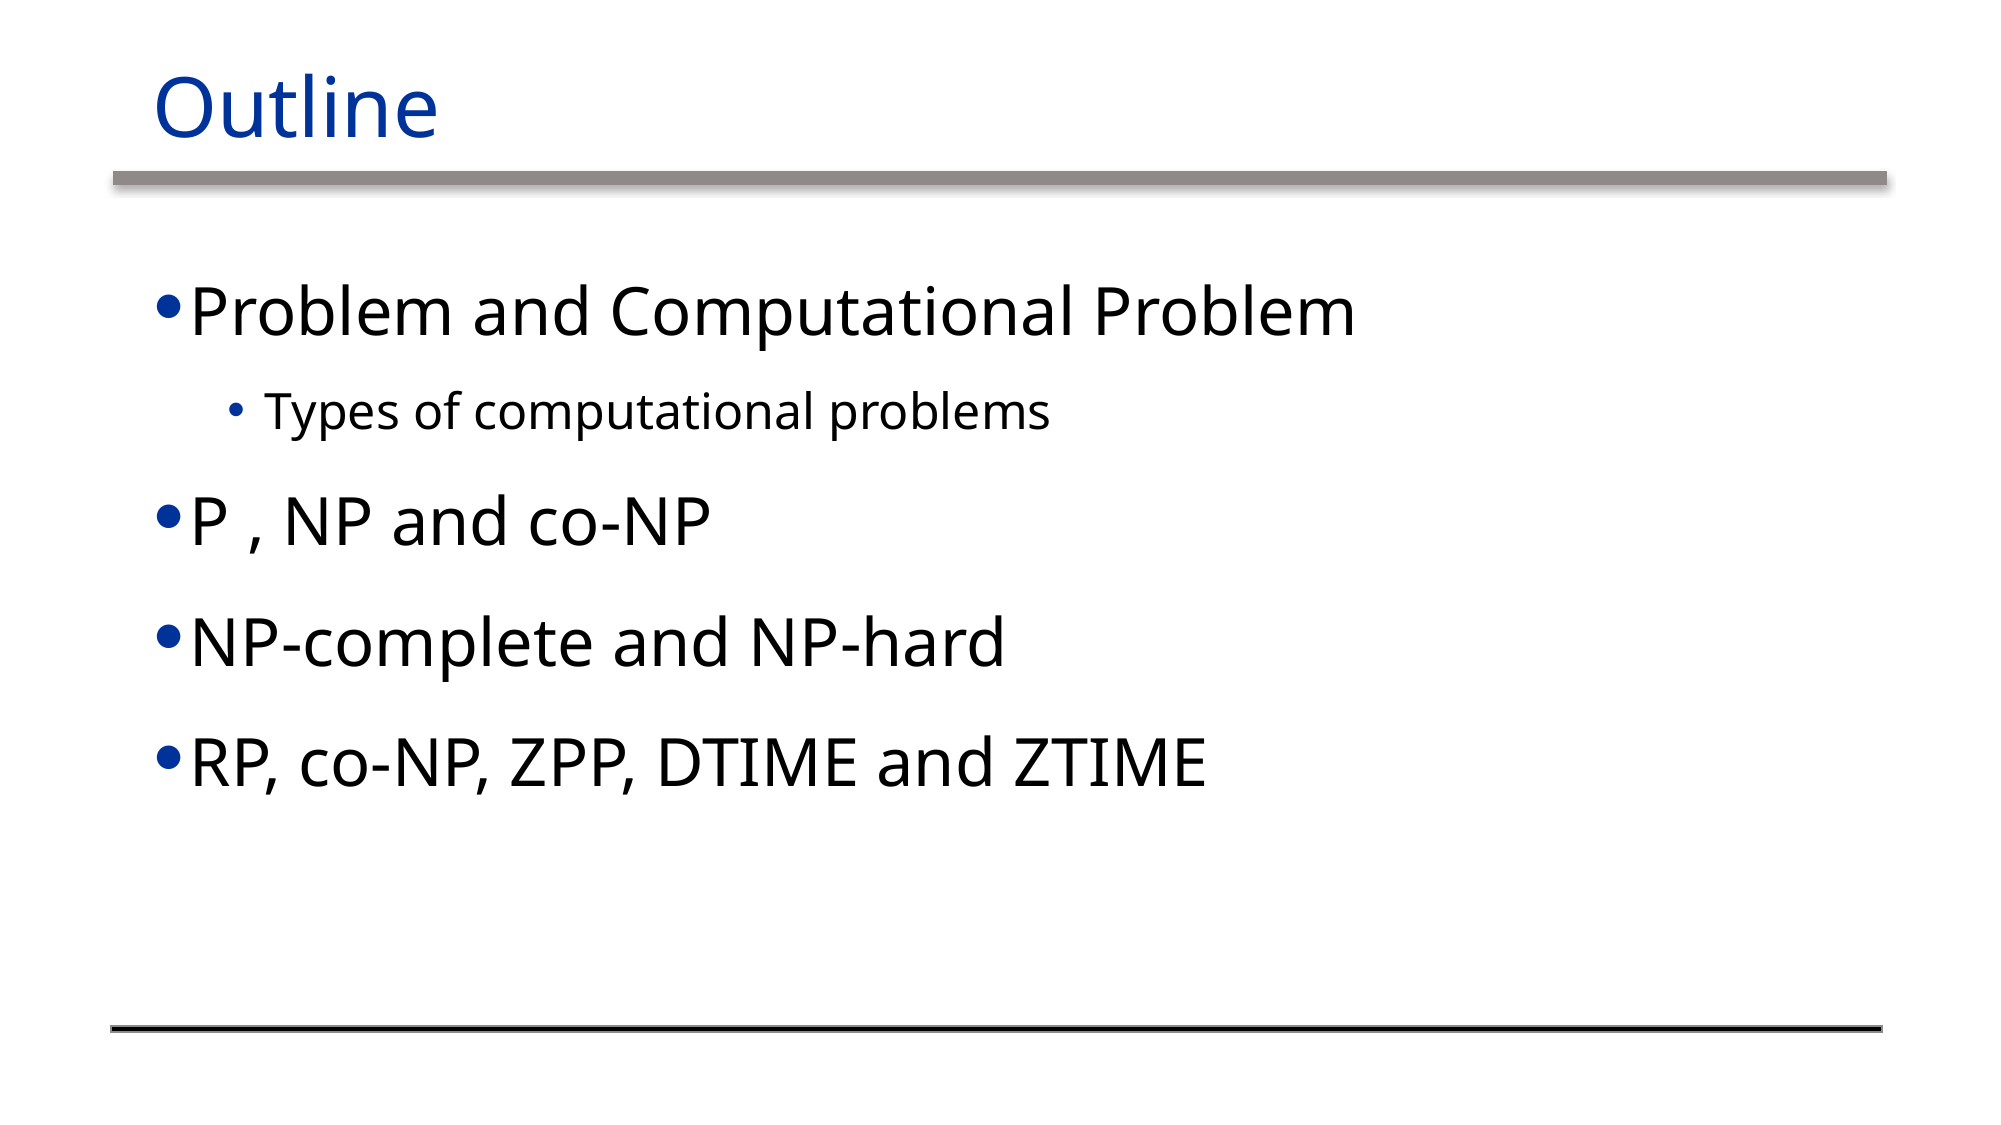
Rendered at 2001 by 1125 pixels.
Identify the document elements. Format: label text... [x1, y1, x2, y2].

title Outline [137, 37, 1818, 185]
list Problem and Computational Problem Types of computational problems P , NP and co-NP NP-complete and NP-hard RP, co-NP, ZPP, DTIME and ZTIME [137, 221, 1863, 1014]
